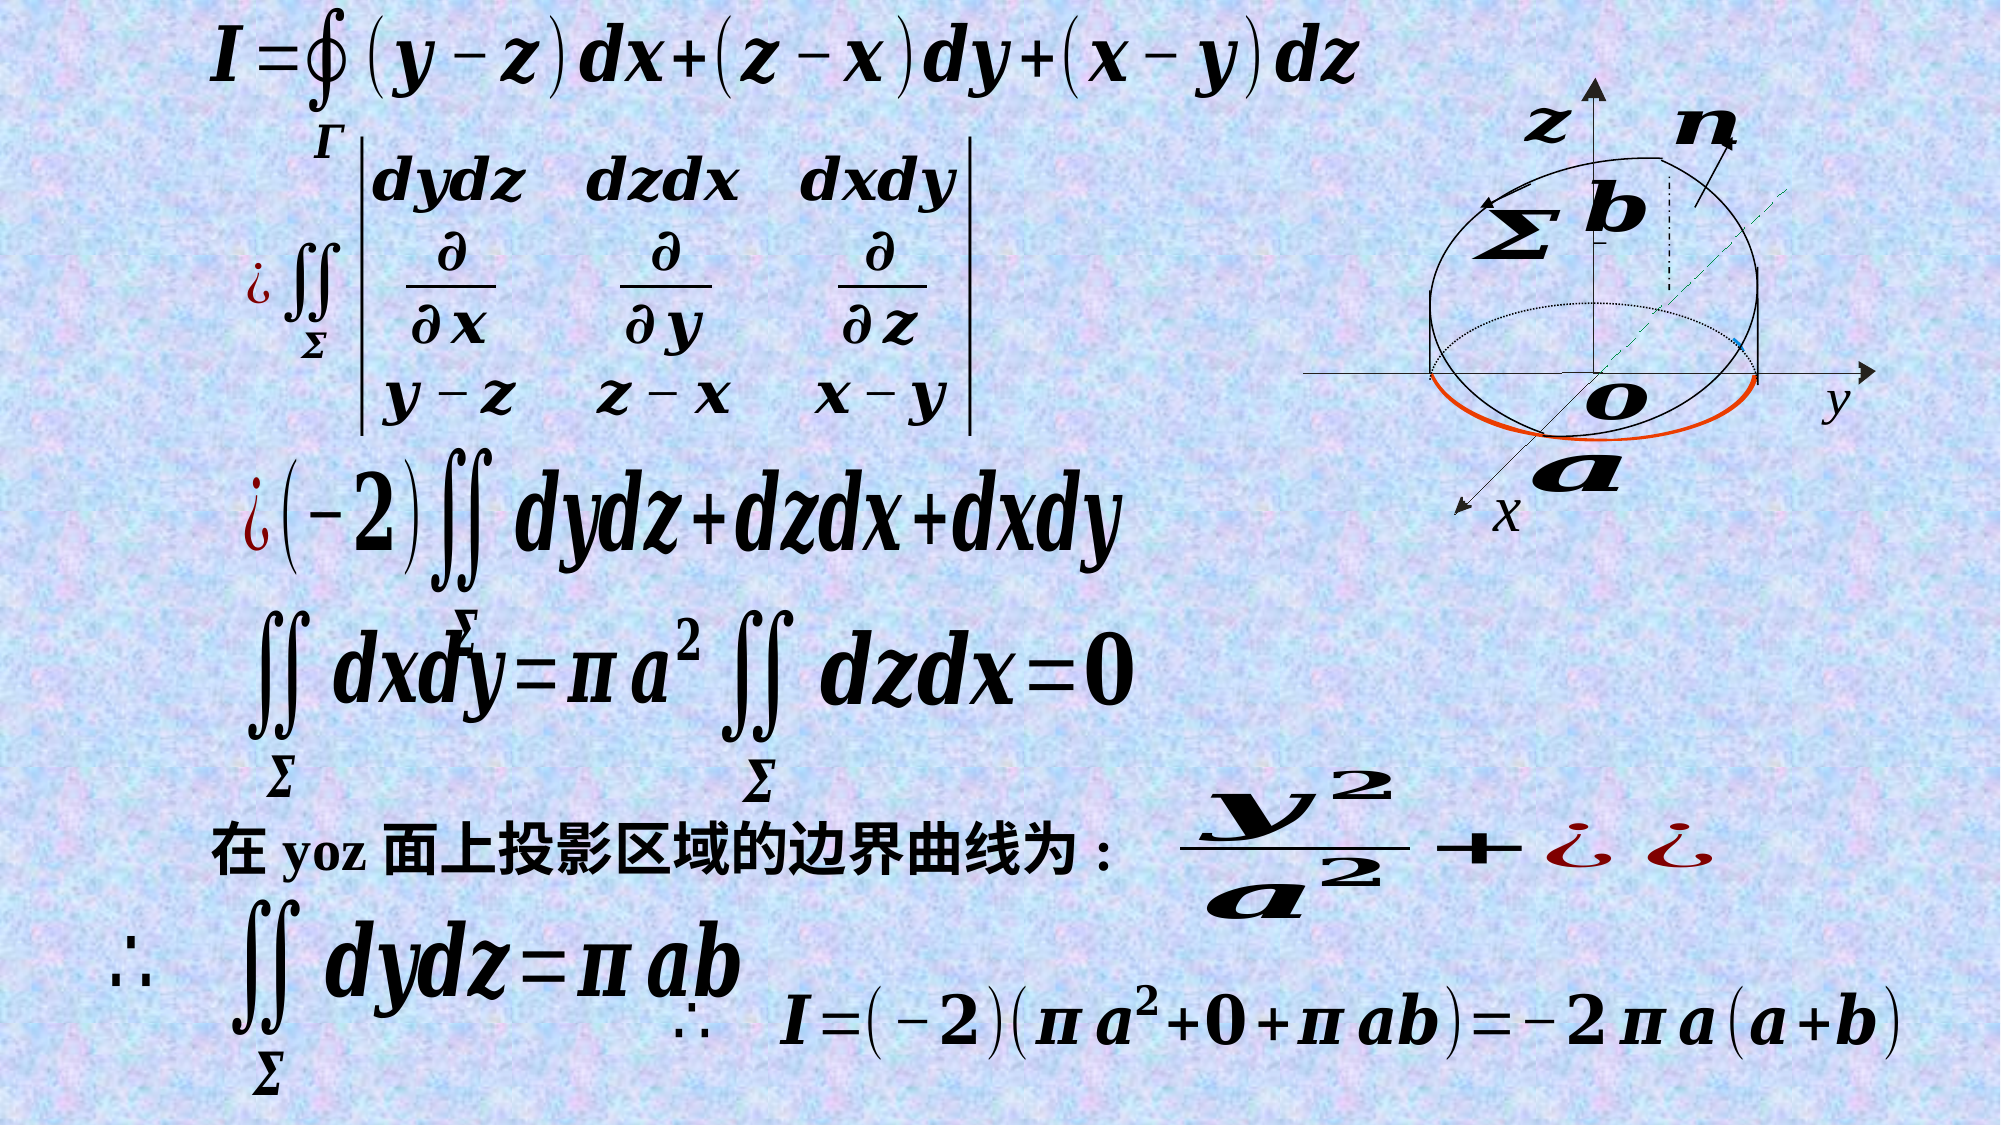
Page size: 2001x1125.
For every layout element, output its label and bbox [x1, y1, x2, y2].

picture [0, 0, 2001, 1125]
text_box [1303, 77, 1876, 543]
